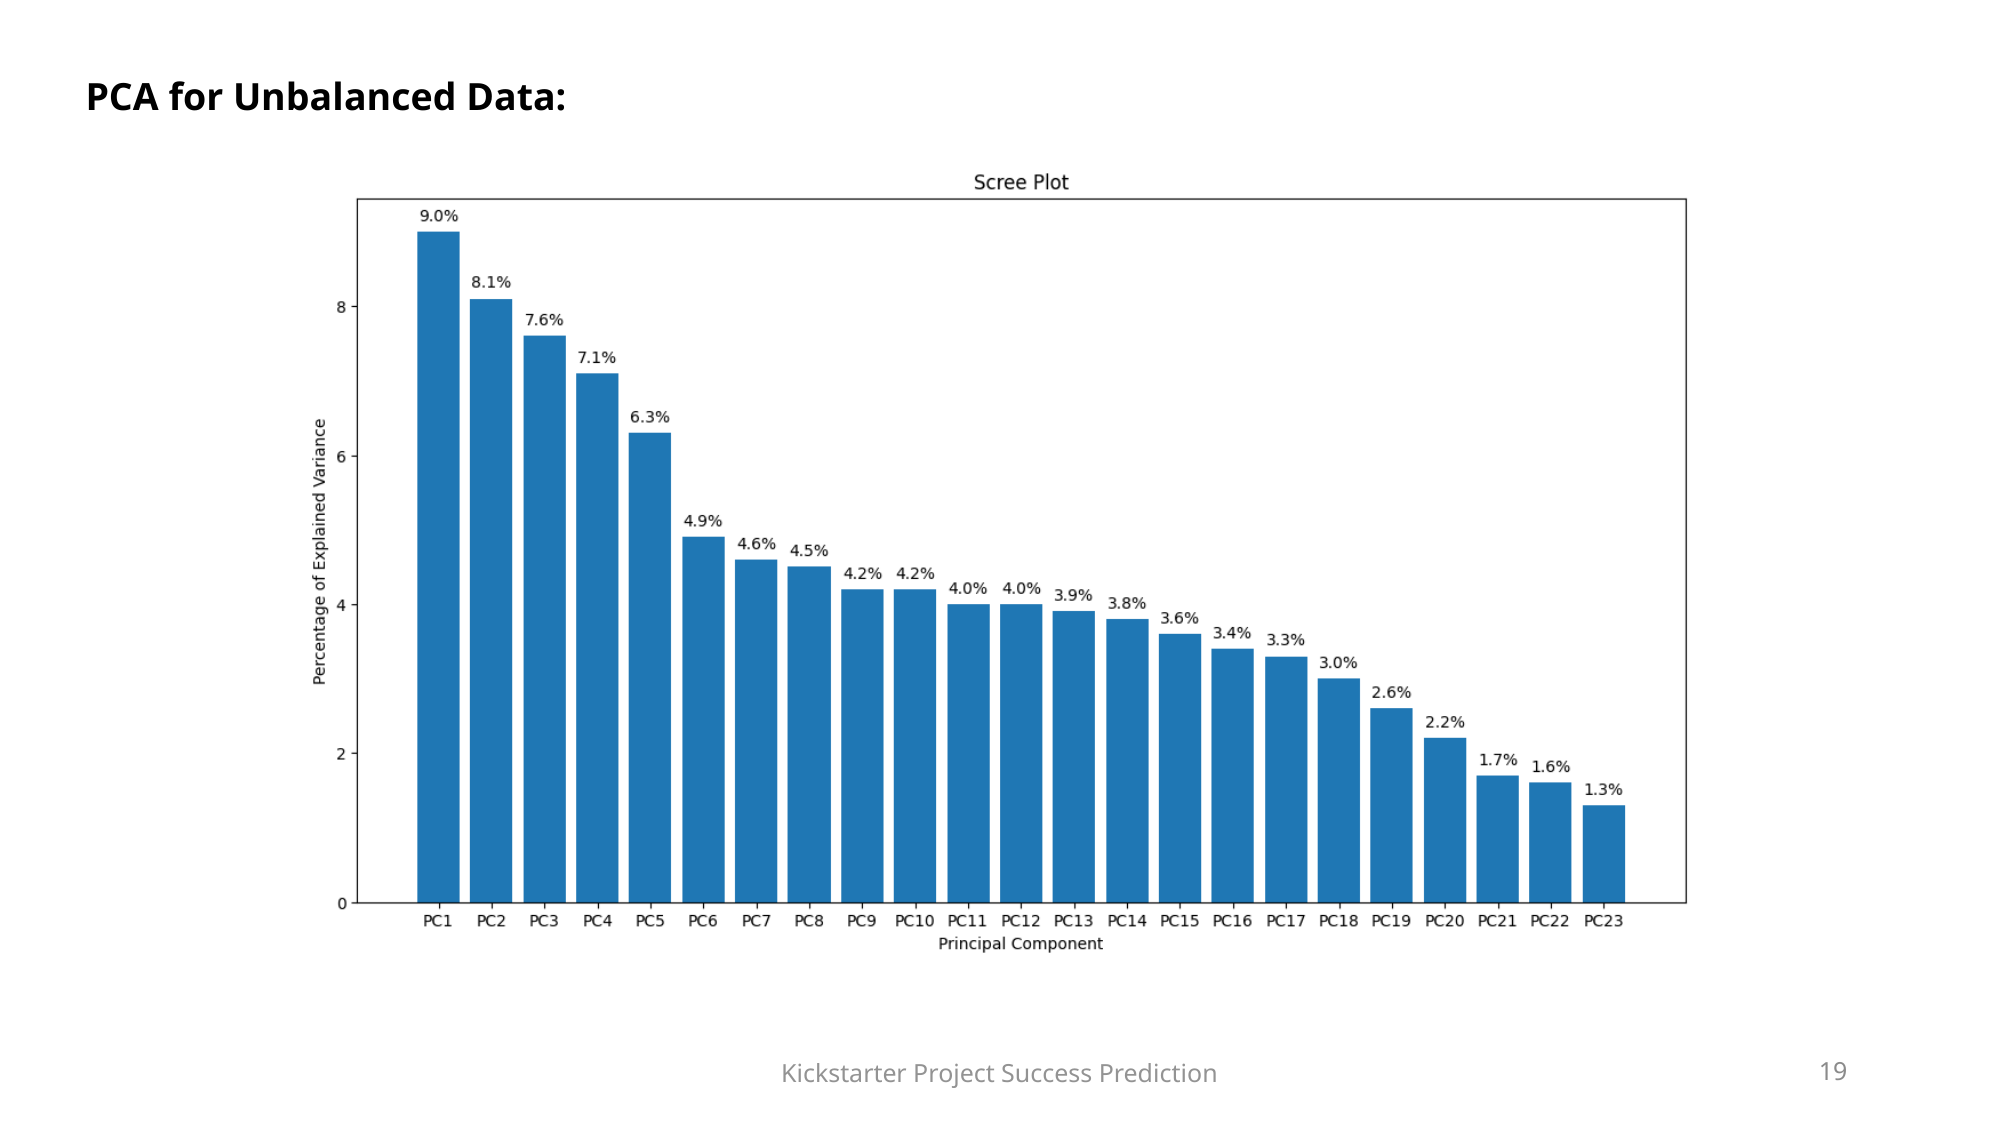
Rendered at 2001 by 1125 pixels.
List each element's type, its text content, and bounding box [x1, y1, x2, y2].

footer Kickstarter Project Success Prediction [662, 1042, 1338, 1103]
picture [302, 162, 1696, 963]
slide_number 19 [1412, 1042, 1863, 1103]
text_box PCA for Unbalanced Data: [70, 70, 1338, 126]
